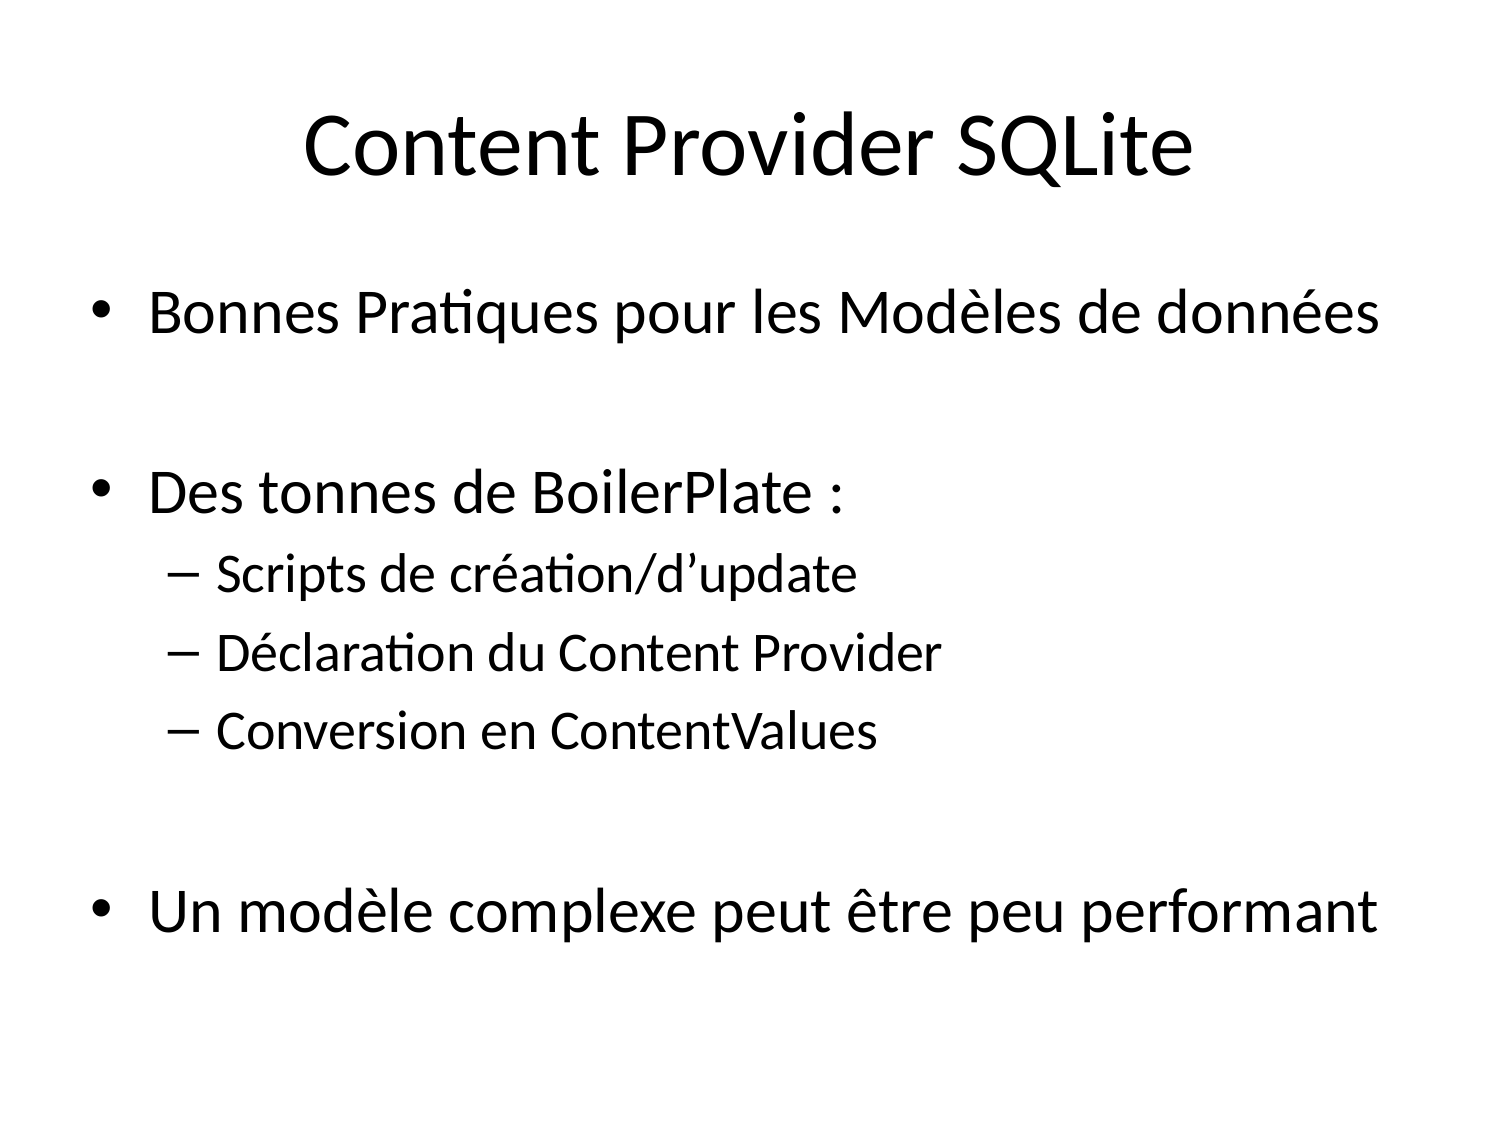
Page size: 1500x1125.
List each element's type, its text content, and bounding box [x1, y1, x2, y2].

list Bonnes Pratiques pour les Modèles de données Des tonnes de BoilerPlate : Scripts de création/d’update Déclaration du Content Provider Conversion en ContentValues Un modèle complexe peut être peu performant [75, 262, 1425, 1005]
title Content Provider SQLite [75, 45, 1425, 233]
